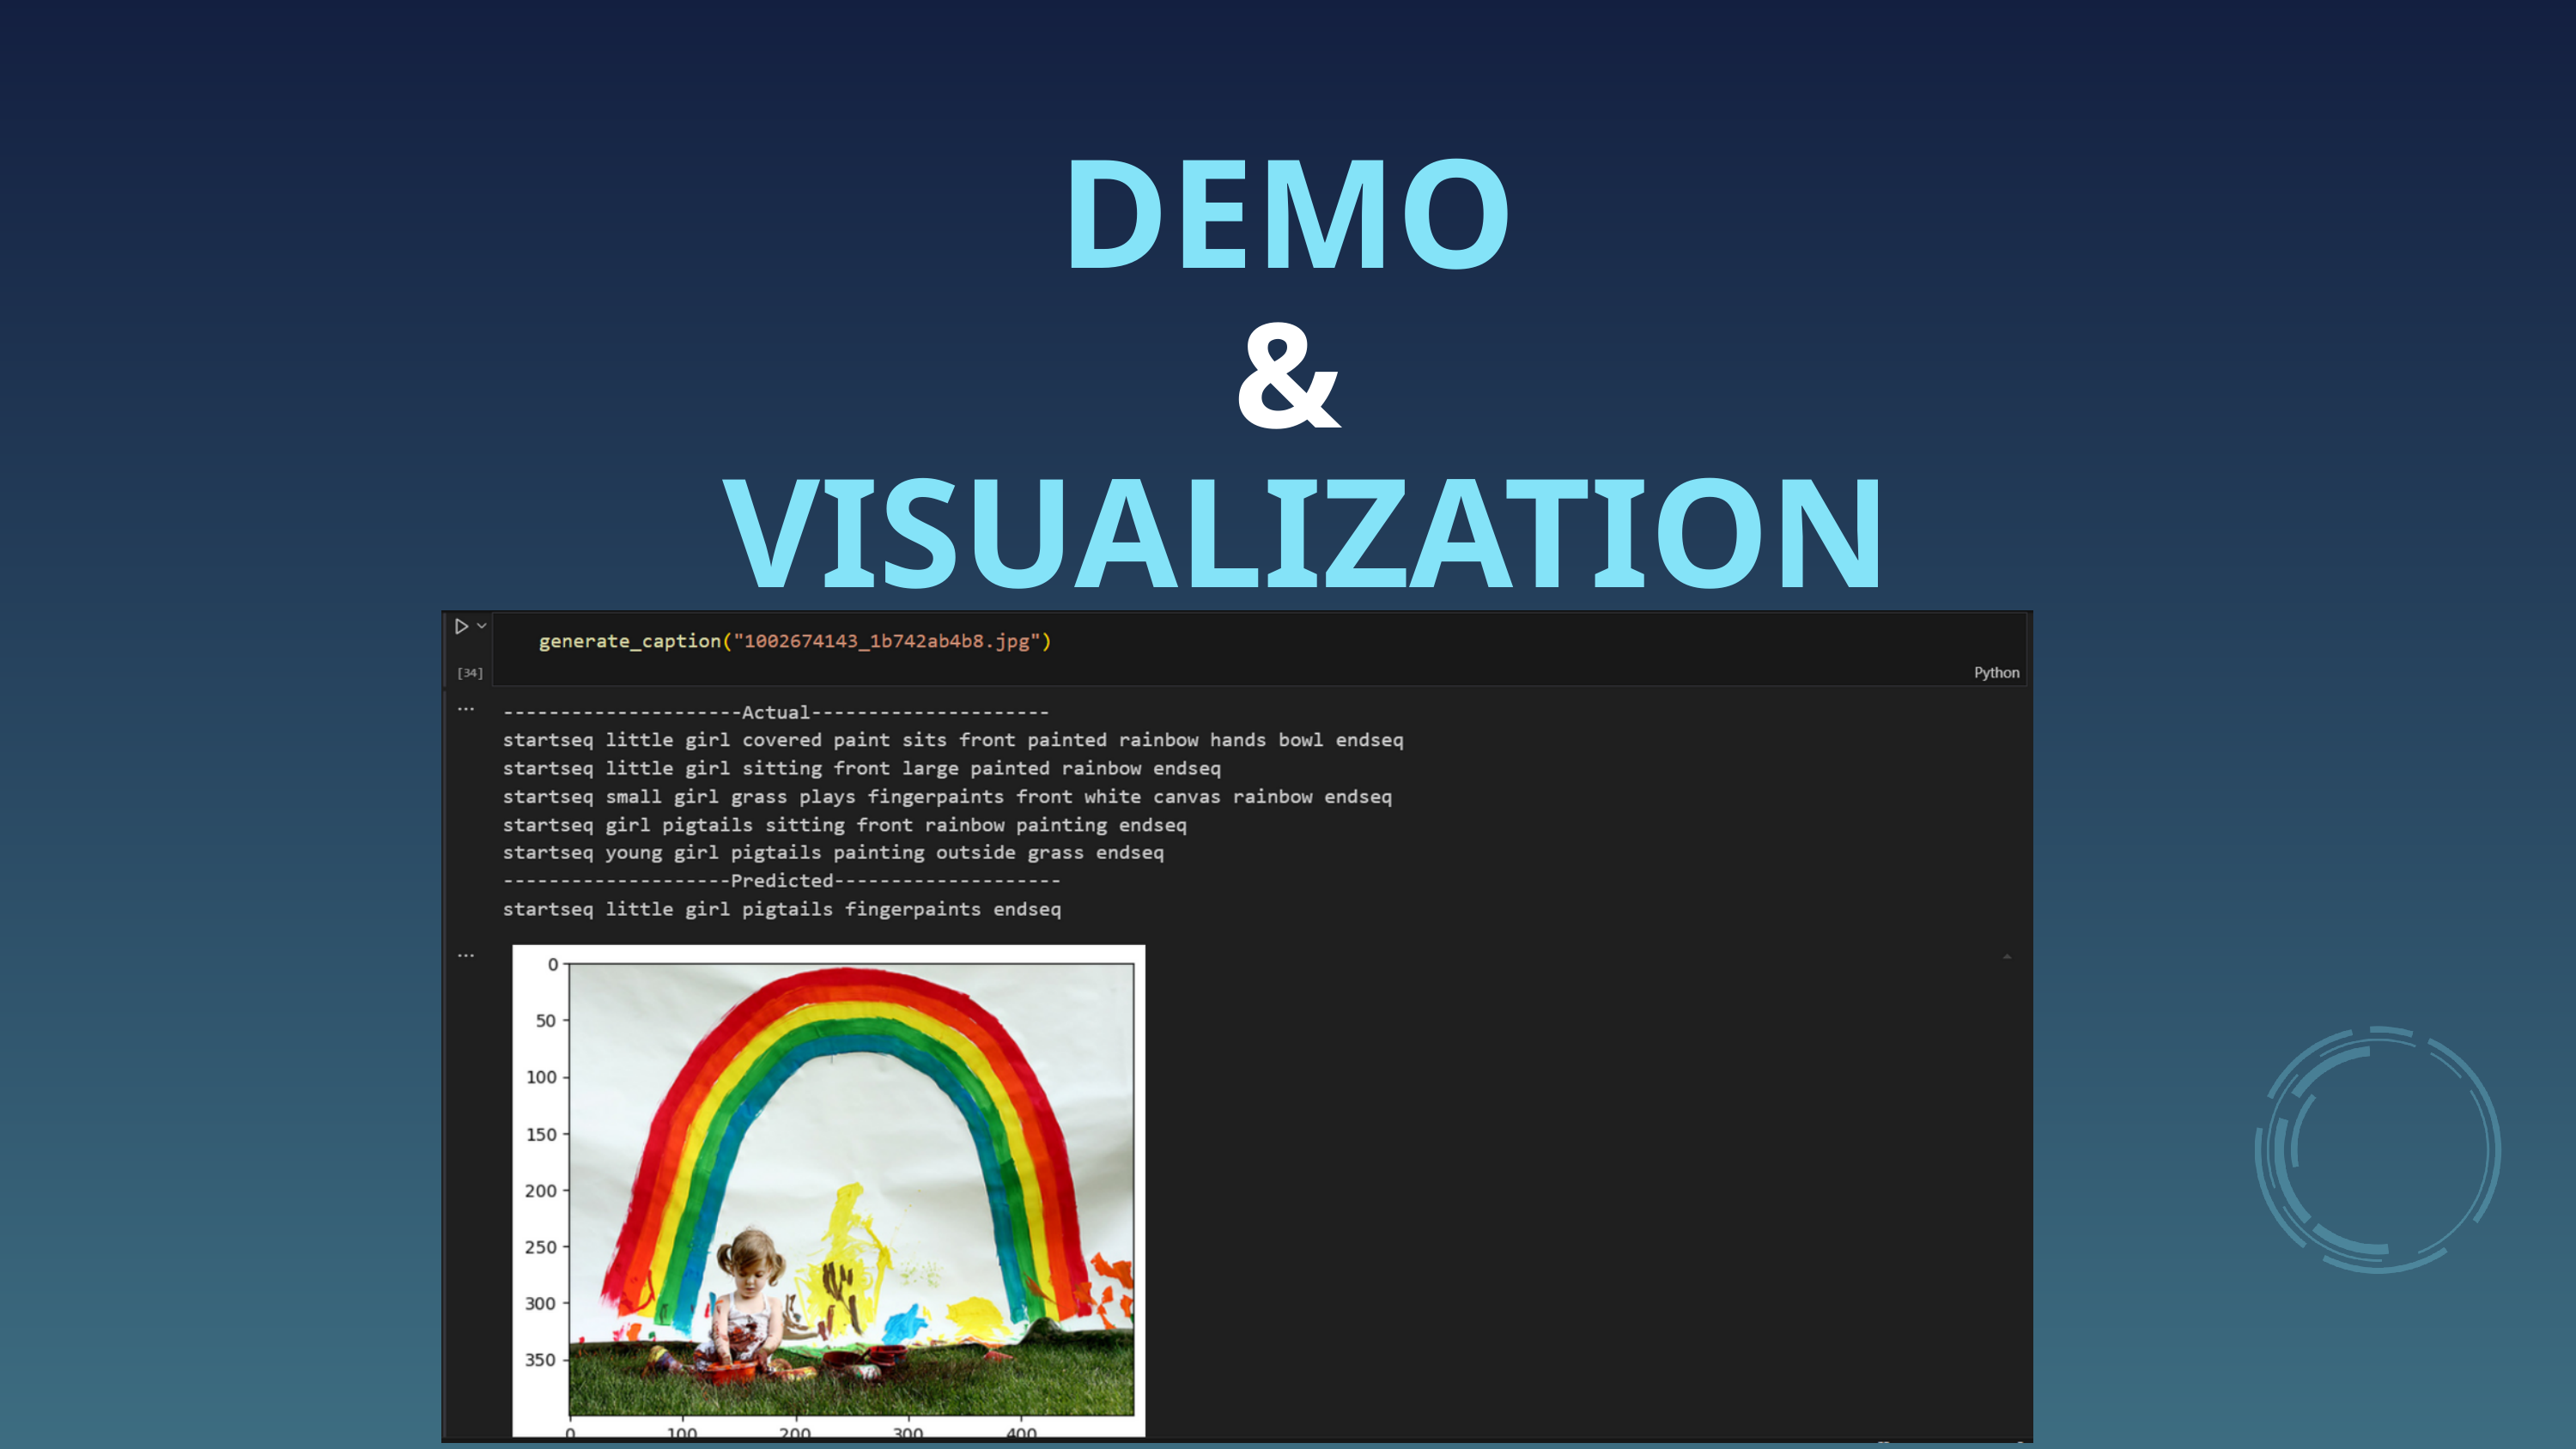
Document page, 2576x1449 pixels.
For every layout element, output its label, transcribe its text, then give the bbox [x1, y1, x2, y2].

text_box DEMO VISUALIZATION [542, 138, 2033, 618]
text_box [2251, 1026, 2505, 1275]
text_box [441, 610, 2033, 1443]
